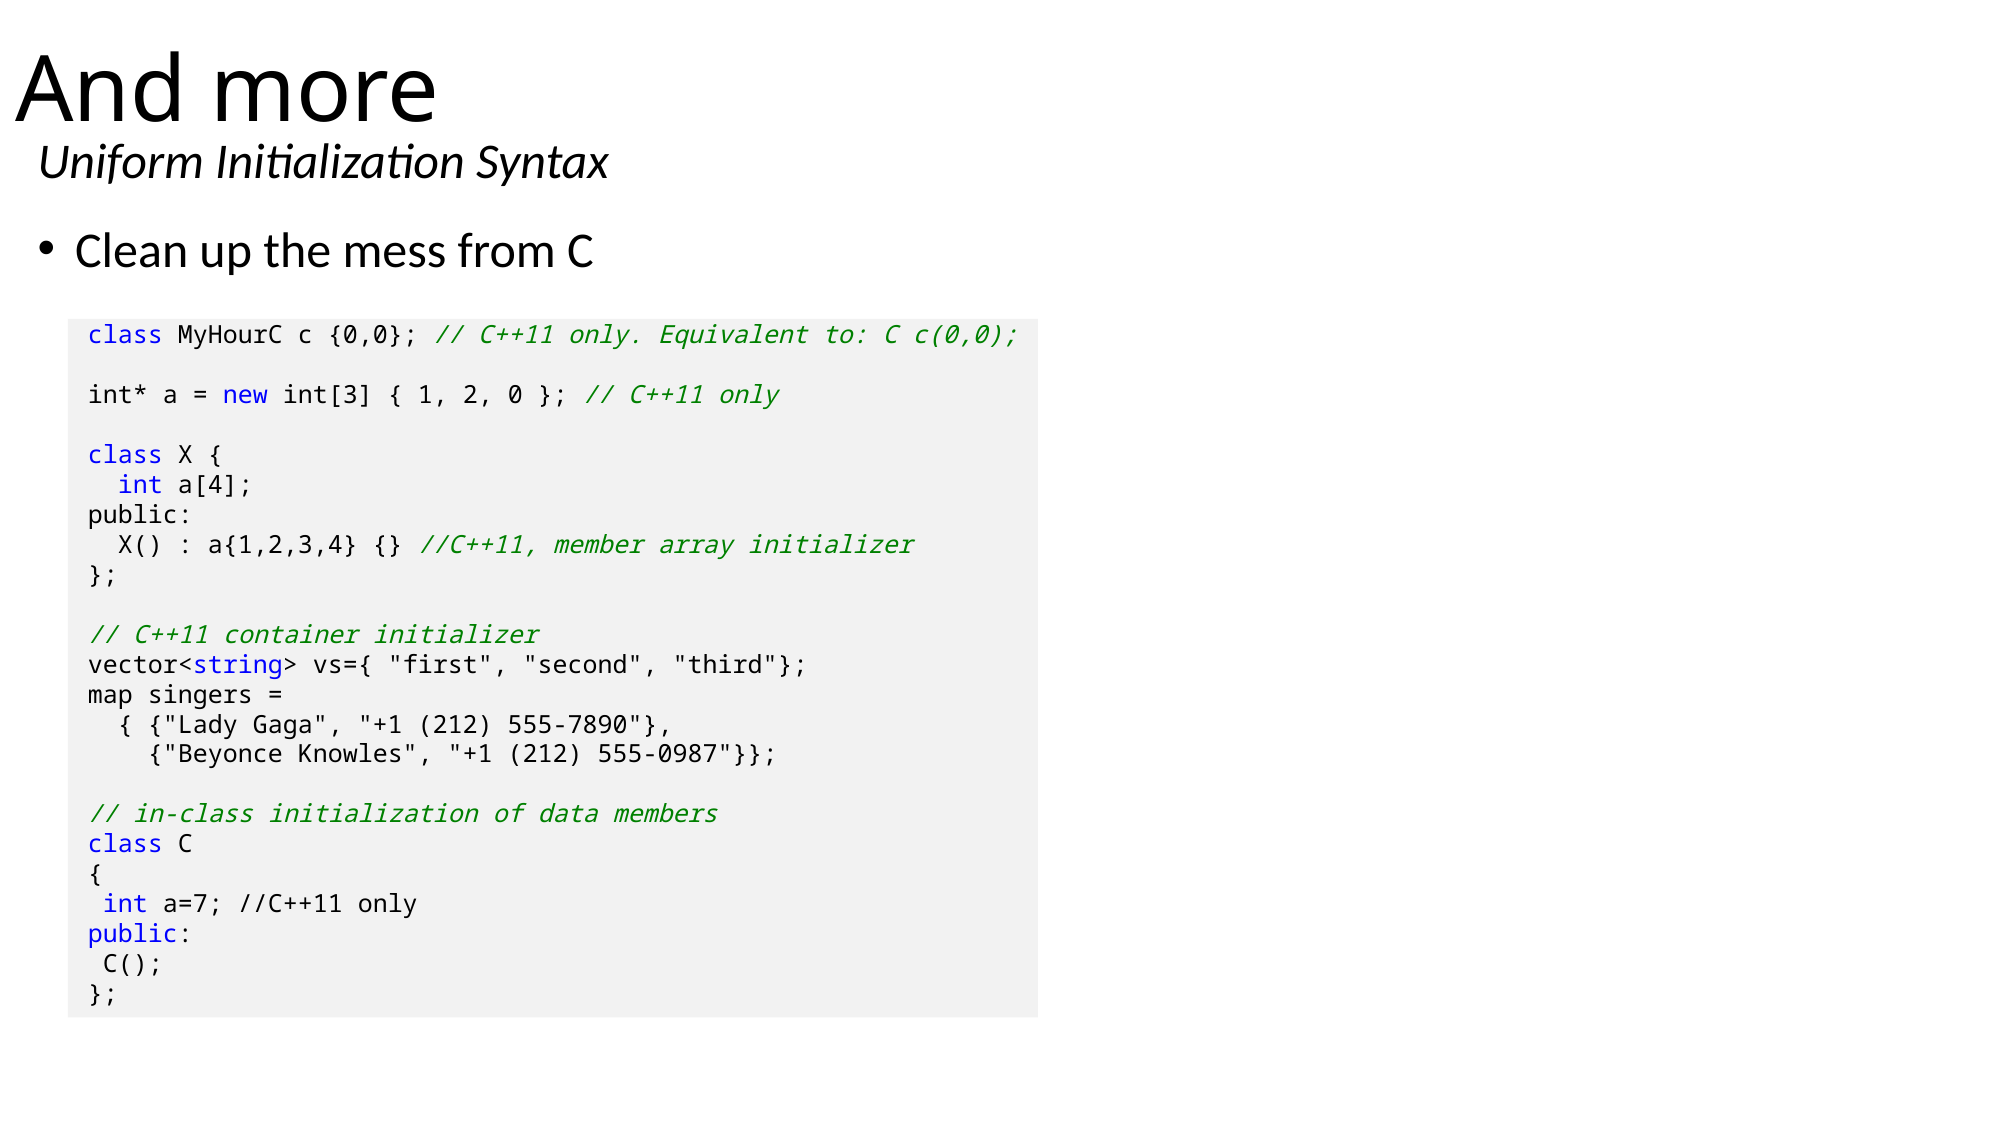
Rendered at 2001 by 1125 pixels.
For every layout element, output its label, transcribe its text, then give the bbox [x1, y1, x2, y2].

list Clean up the mess from C [0, 210, 1944, 286]
list Uniform Initialization Syntax [0, 121, 1770, 198]
text_box class MyHourC c {0,0}; // C++11 only. Equivalent to: C c(0,0); int* a = new int[3] { 1, 2, 0 }; // C++11 only class X { int a[4]; public: X() : a{1,2,3,4} {} //C++11, member array initializer }; // C++11 container initializer vector<string> vs={ "first", "second", "third"}; map singers = { {"Lady Gaga", "+1 (212) 555-7890"}, {"Beyonce Knowles", "+1 (212) 555-0987"}}; // in-class initialization of data members class C { int a=7; //C++11 only public: C(); }; [67, 318, 1038, 1018]
title And more [0, 21, 1770, 121]
